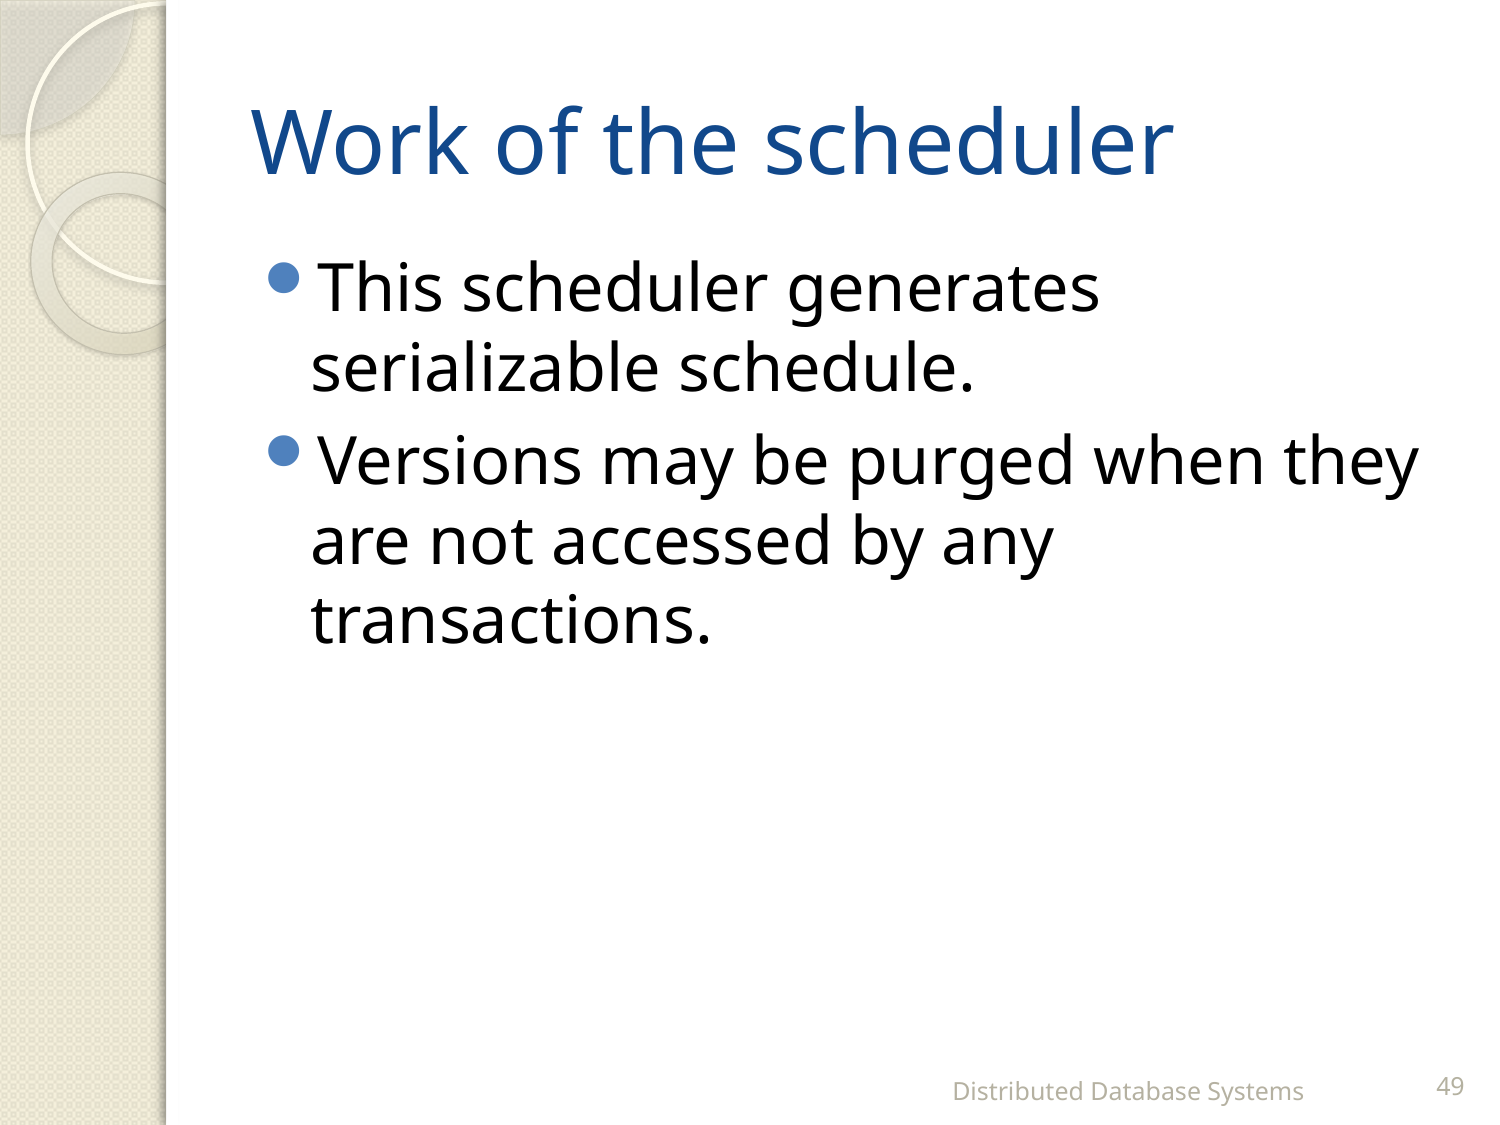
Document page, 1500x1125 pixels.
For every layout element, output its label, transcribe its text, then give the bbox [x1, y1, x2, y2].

footer Distributed Database Systems [937, 1034, 1413, 1113]
title Work of the scheduler [235, 45, 1466, 233]
list This scheduler generates serializable schedule. Versions may be purged when they are not accessed by any transactions. [235, 237, 1466, 1025]
slide_number 49 [1413, 1034, 1488, 1113]
